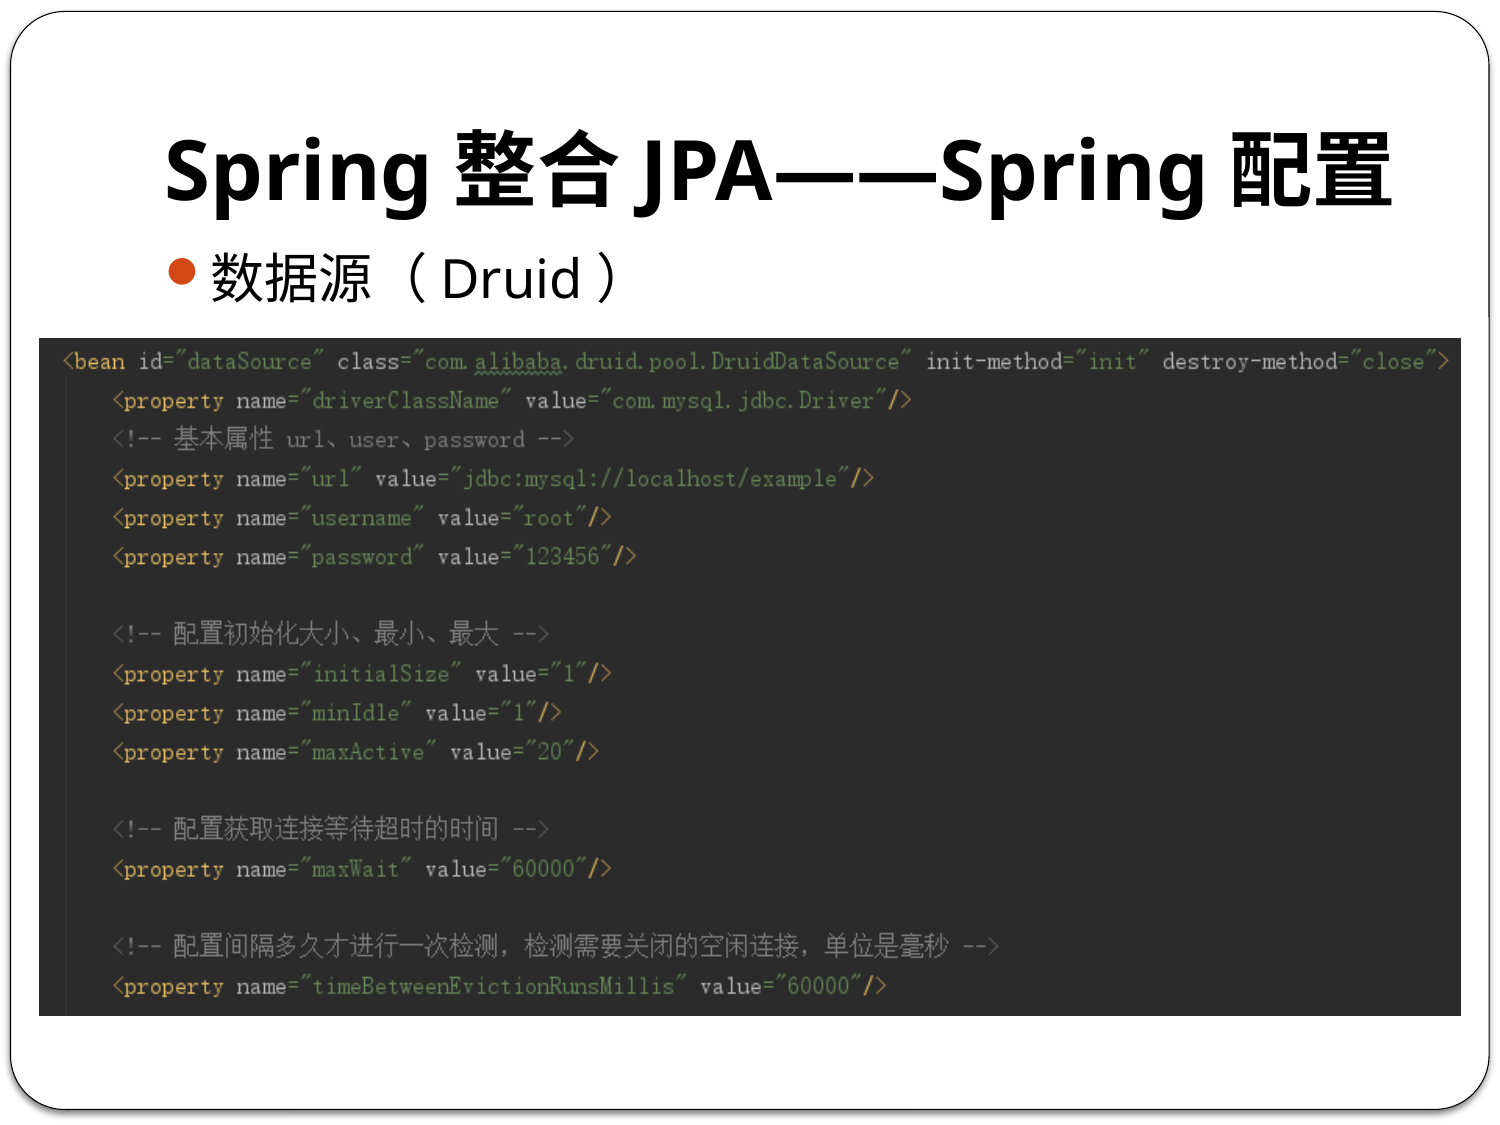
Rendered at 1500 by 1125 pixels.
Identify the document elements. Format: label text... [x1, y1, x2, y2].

list 数据源（Druid） [150, 237, 1425, 336]
title Spring整合JPA——Spring配置 [150, 45, 1425, 233]
picture [38, 337, 1461, 1017]
